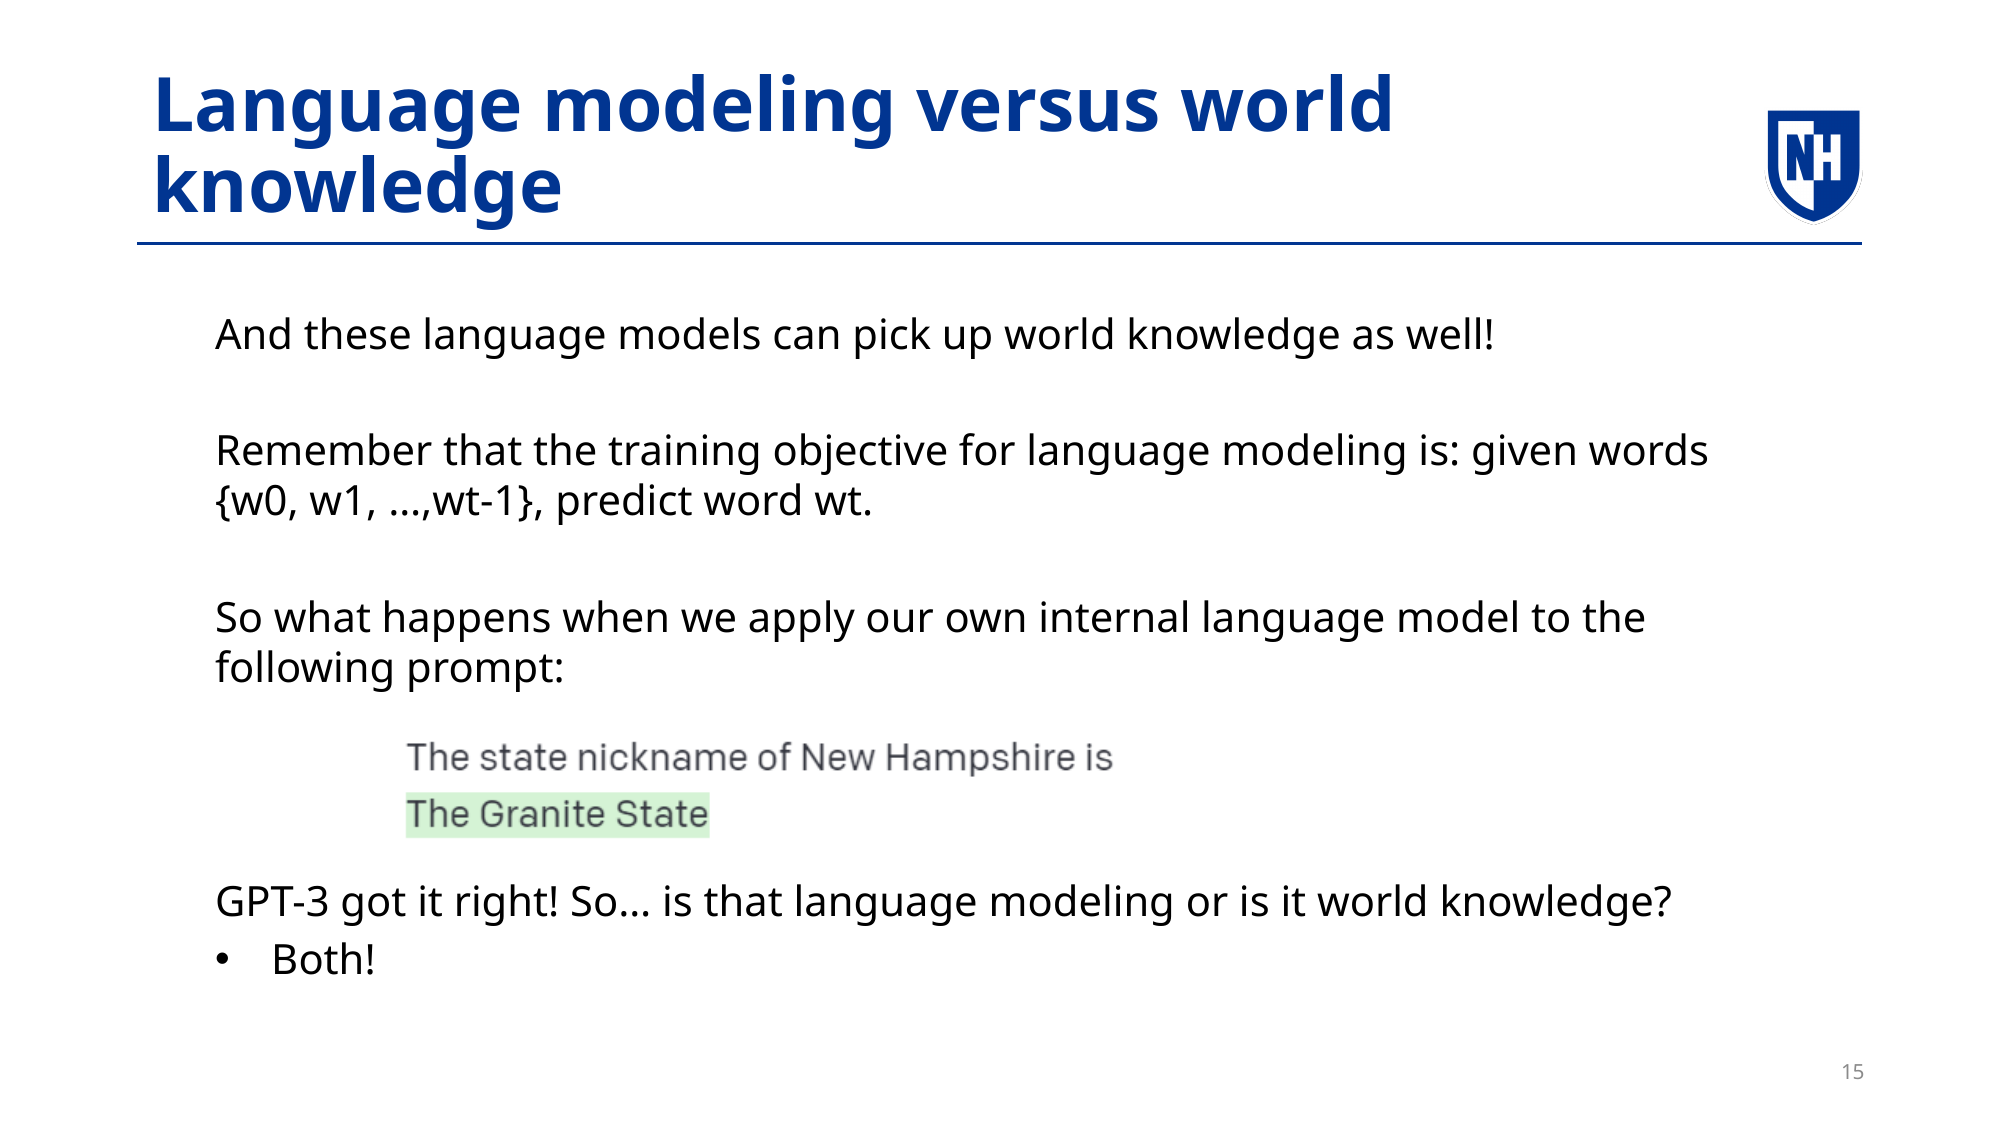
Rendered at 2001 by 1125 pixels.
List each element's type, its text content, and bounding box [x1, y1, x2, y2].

list And these language models can pick up world knowledge as well! Remember that the training objective for language modeling is: given words {w0, w1, …,wt-1}, predict word wt. So what happens when we apply our own internal language model to the following prompt: GPT-3 got it right! So… is that language modeling or is it world knowledge? Both! [200, 299, 1800, 900]
slide_number 15 [1412, 1042, 1880, 1103]
picture [1765, 107, 1863, 237]
title Language modeling versus world knowledge [137, 92, 1765, 237]
picture [389, 706, 1150, 854]
